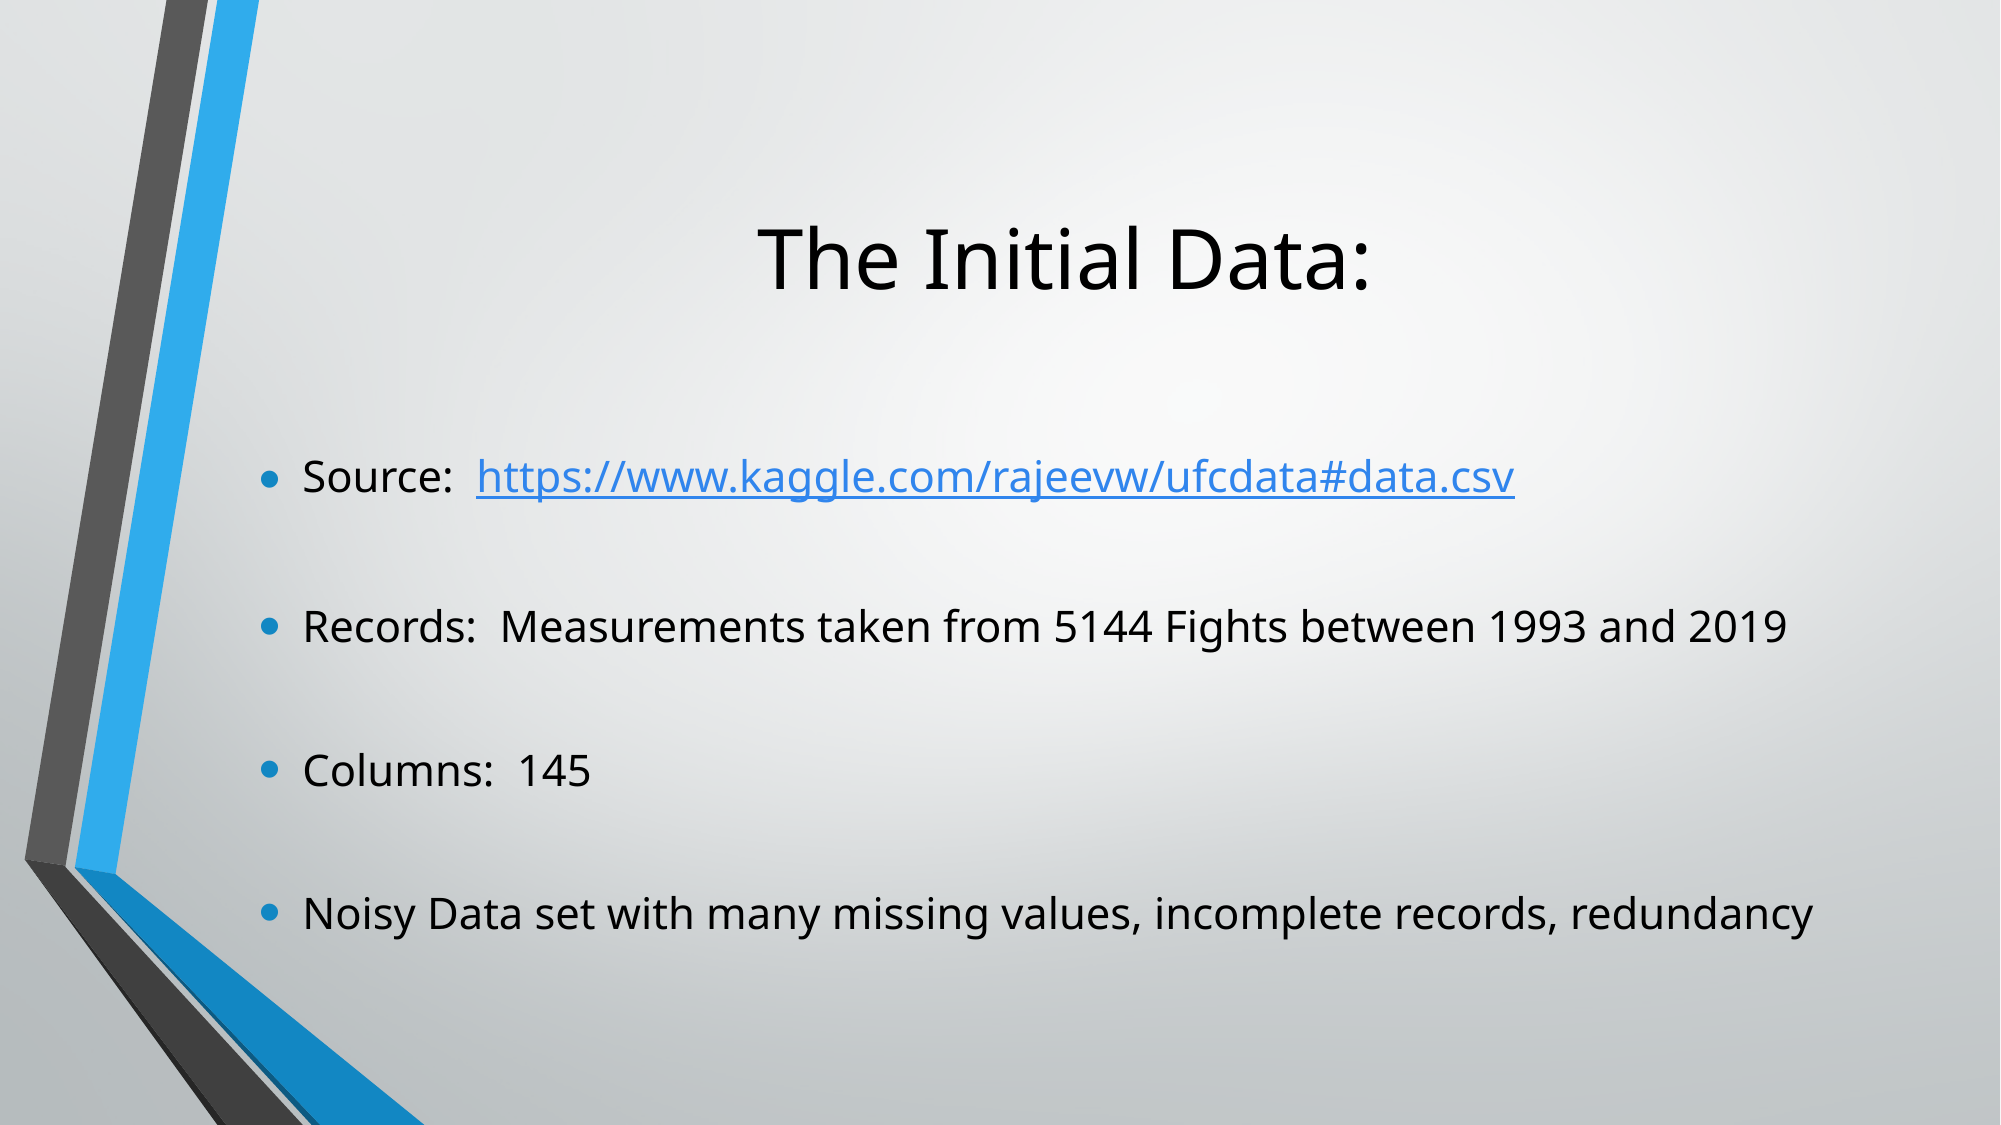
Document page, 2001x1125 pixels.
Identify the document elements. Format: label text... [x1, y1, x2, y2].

list Source: https://www.kaggle.com/rajeevw/ufcdata#data.csv Records: Measurements taken from 5144 Fights between 1993 and 2019 Columns: 145 Noisy Data set with many missing values, incomplete records, redundancy [243, 437, 1887, 950]
title The Initial Data: [243, 112, 1887, 400]
